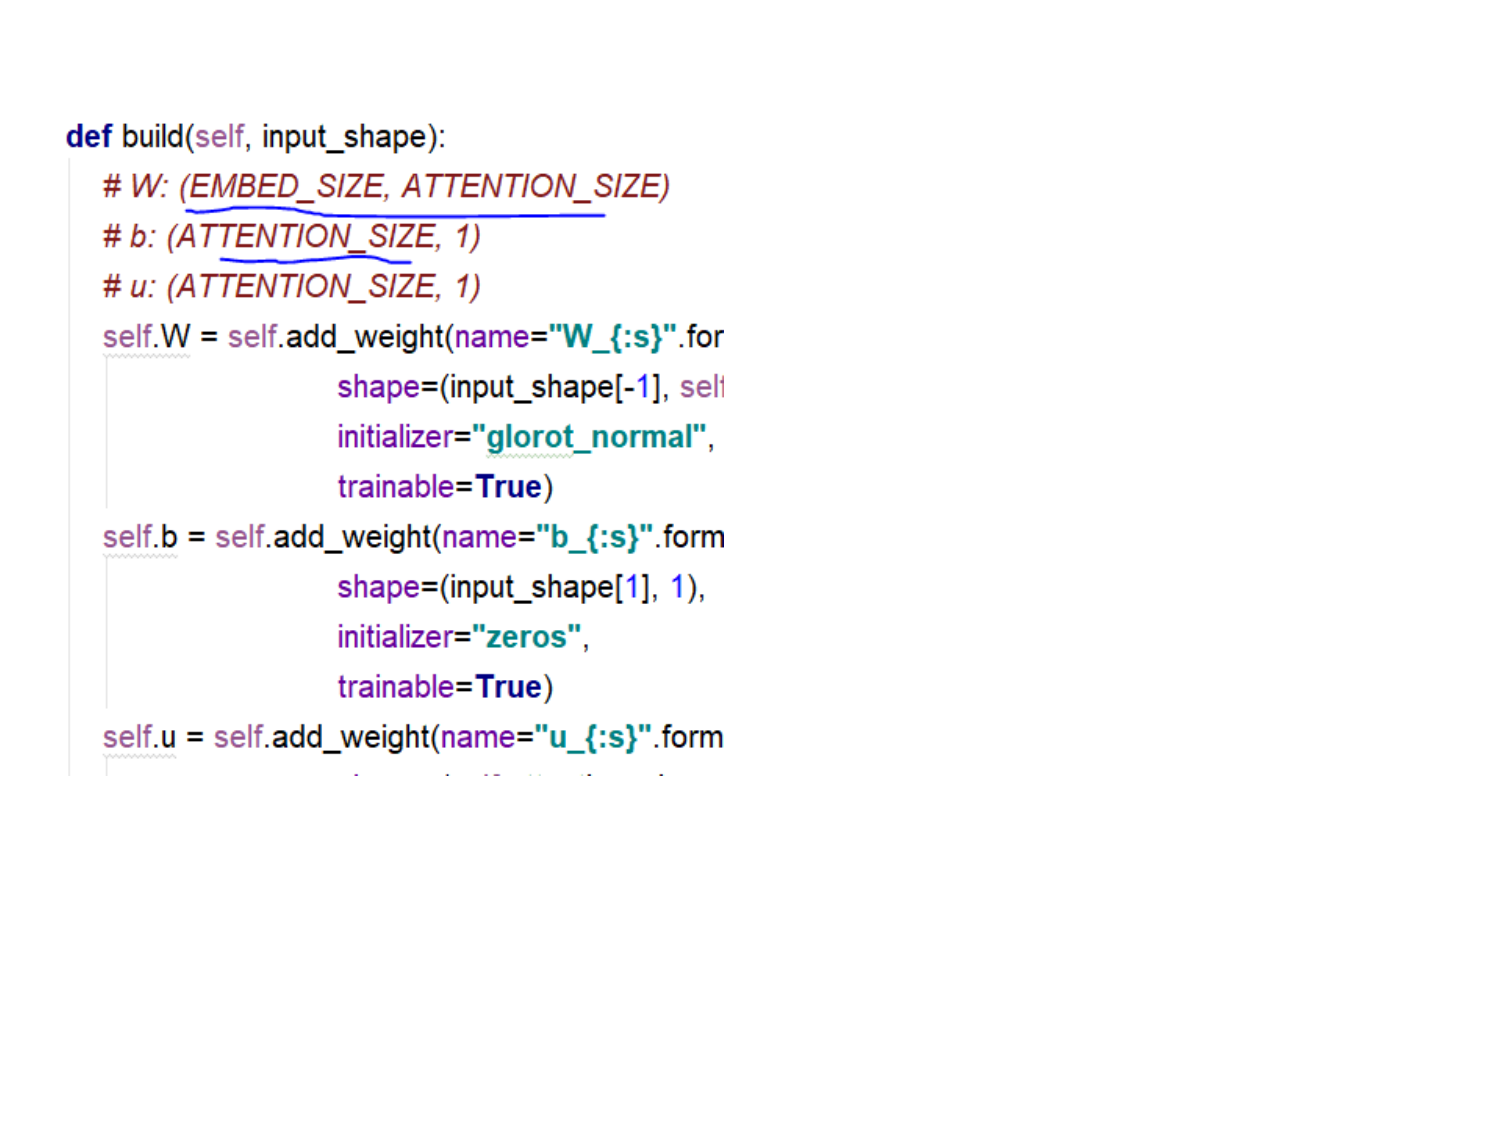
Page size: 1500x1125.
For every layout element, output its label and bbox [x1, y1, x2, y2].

list [52, 113, 724, 777]
